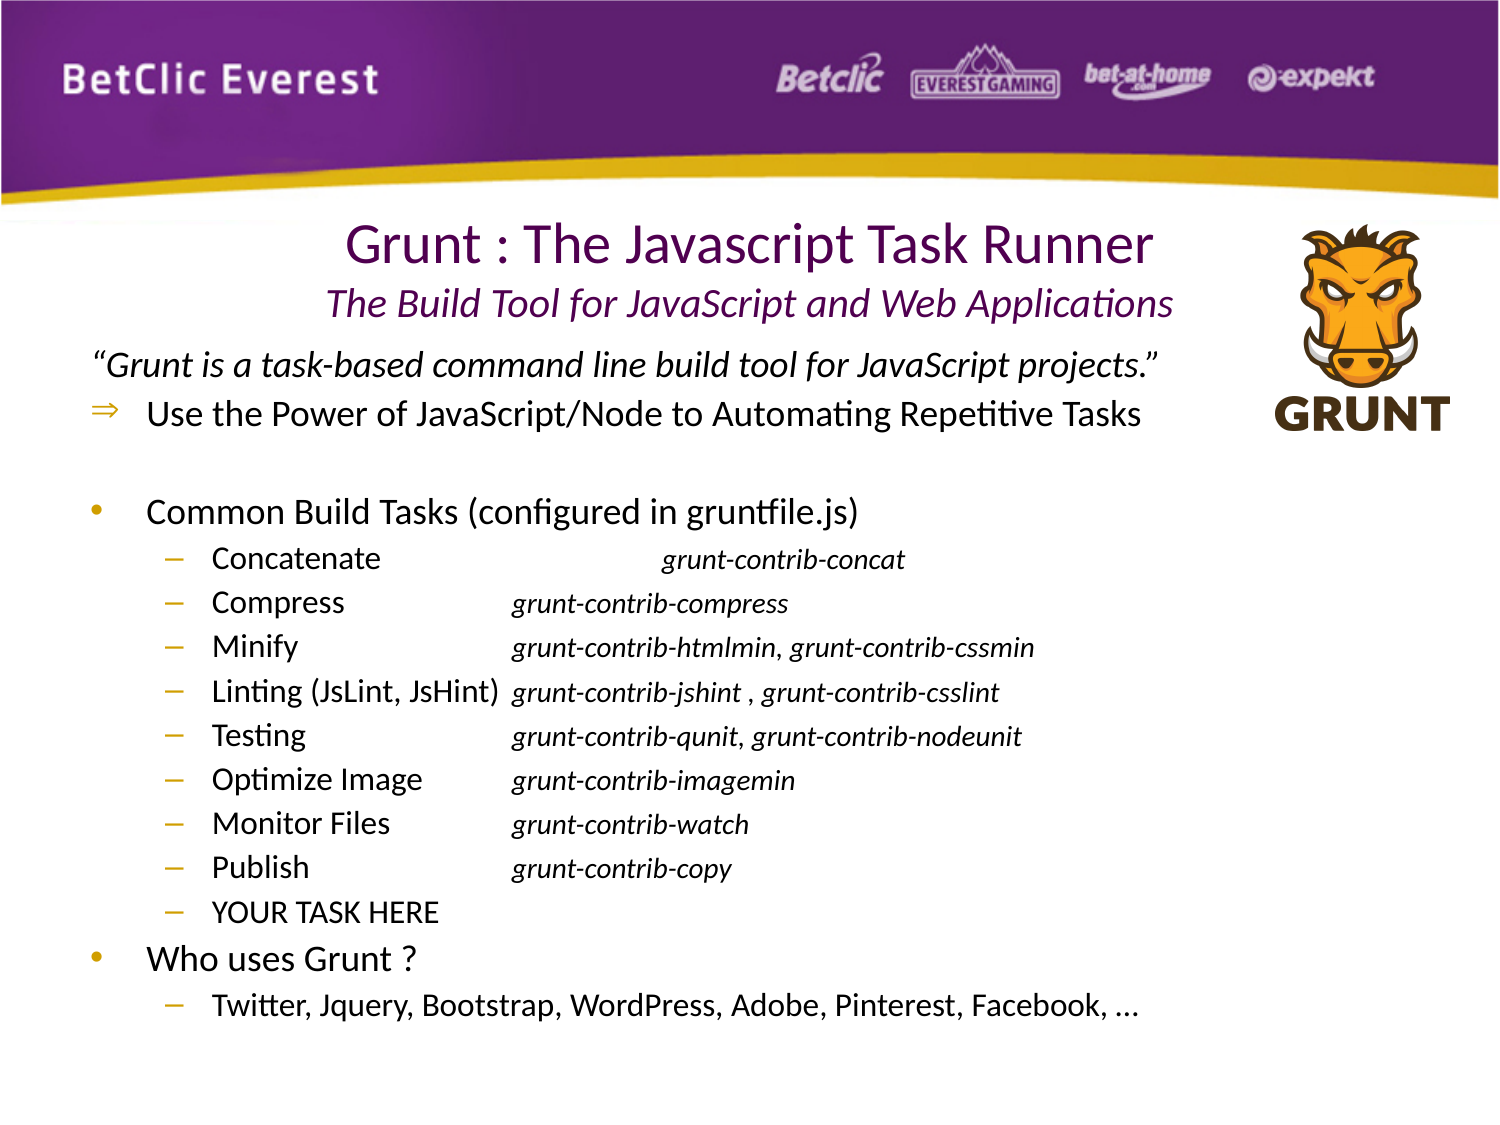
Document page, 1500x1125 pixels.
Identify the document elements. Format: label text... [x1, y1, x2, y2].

title Grunt : The Javascript Task Runner The Build Tool for JavaScript and Web Applications [74, 197, 1426, 337]
list “Grunt is a task-based command line build tool for JavaScript projects.” Use the Power of JavaScript/Node to Automating Repetitive Tasks Common Build Tasks (configured in gruntfile.js) Concatenate grunt-contrib-concat Compress grunt-contrib-compress Minify grunt-contrib-htmlmin, grunt-contrib-cssmin Linting (JsLint, JsHint) grunt-contrib-jshint , grunt-contrib-csslint Testing grunt-contrib-qunit, grunt-contrib-nodeunit Optimize Image grunt-contrib-imagemin Monitor Files grunt-contrib-watch Publish grunt-contrib-copy YOUR TASK HERE Who uses Grunt ? Twitter, Jquery, Bootstrap, WordPress, Adobe, Pinterest, Facebook, … [74, 337, 1426, 1006]
picture [0, 0, 1500, 1125]
